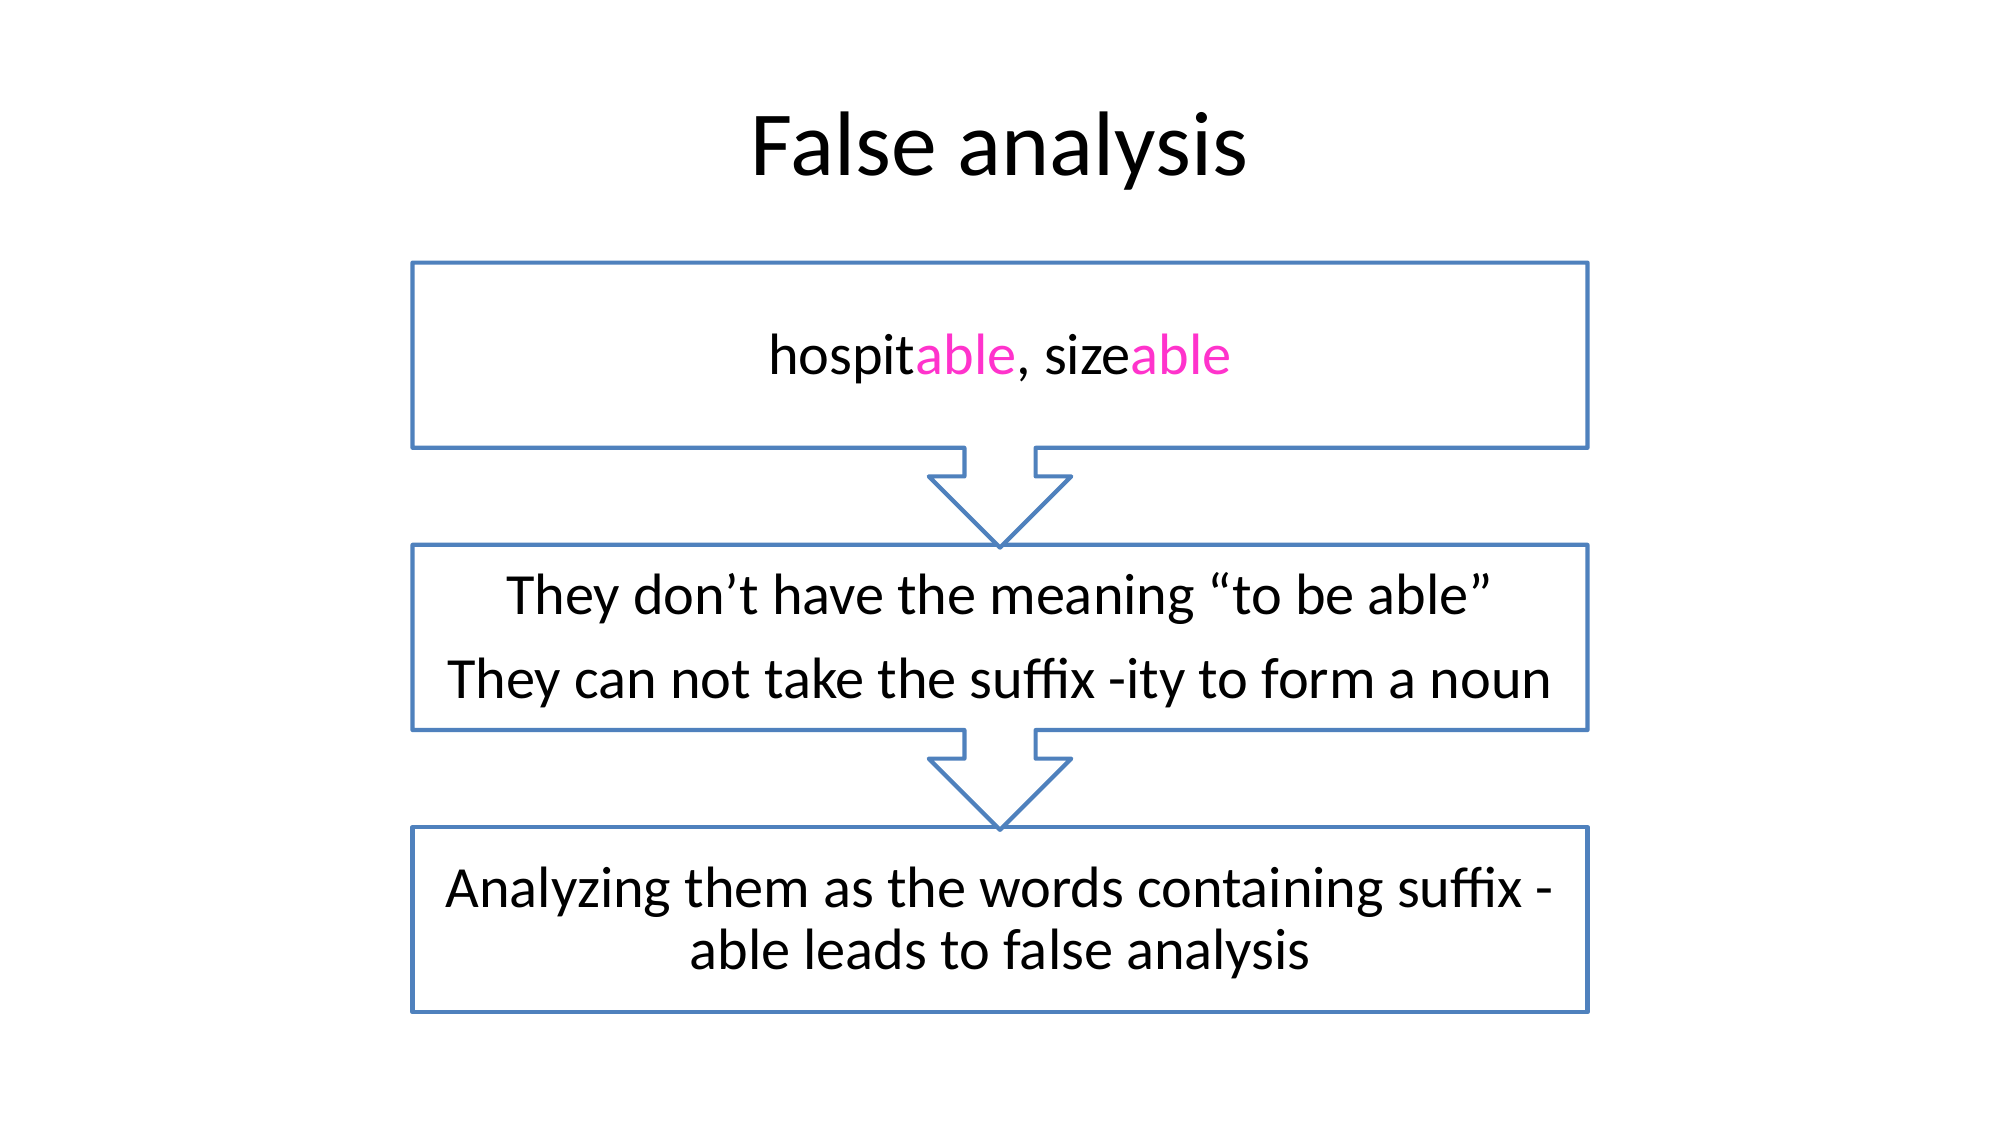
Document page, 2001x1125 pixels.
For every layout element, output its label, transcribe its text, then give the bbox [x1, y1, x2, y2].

title False analysis [99, 45, 1900, 233]
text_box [412, 262, 1588, 1013]
